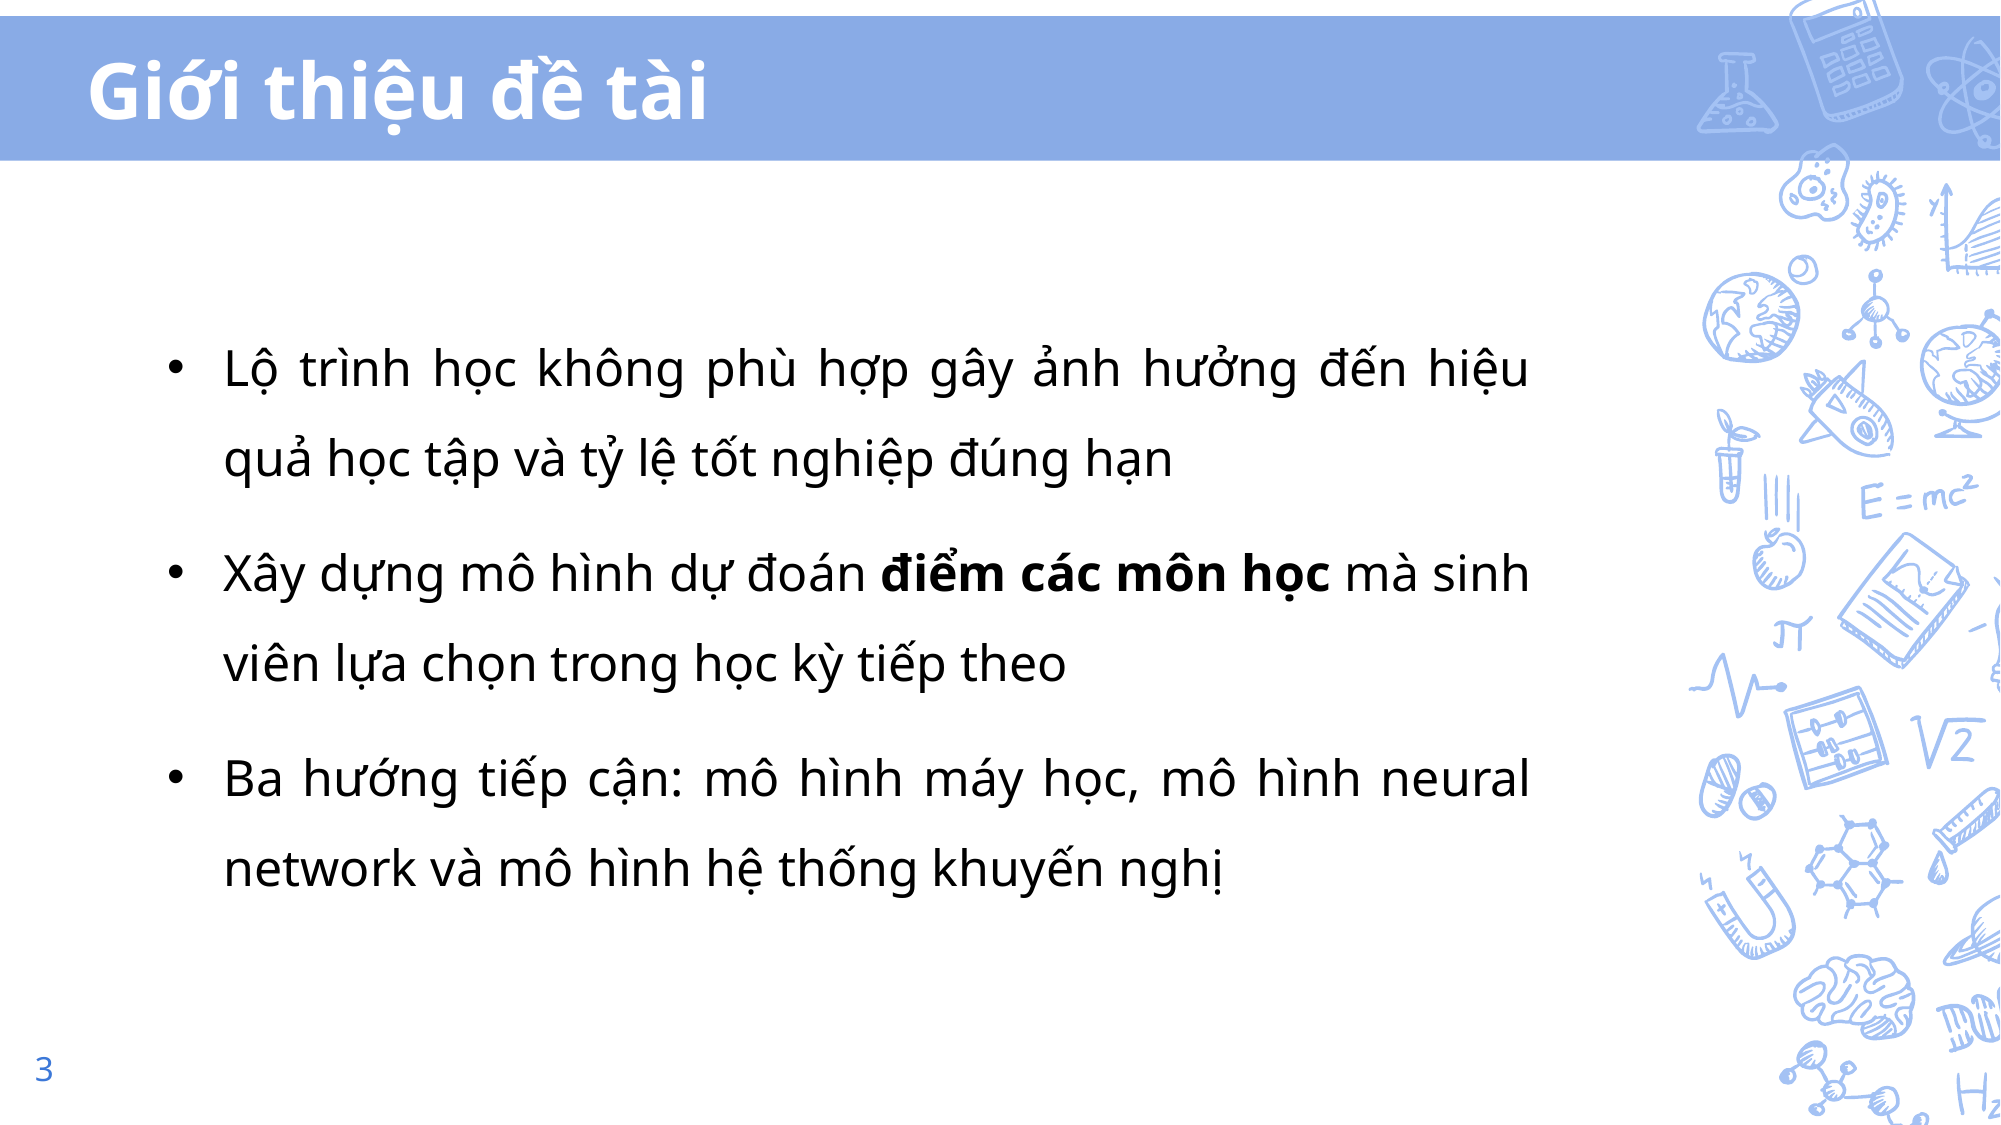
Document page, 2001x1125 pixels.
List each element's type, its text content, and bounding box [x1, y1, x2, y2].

text_box Lộ trình học không phù hợp gây ảnh hưởng đến hiệu quả học tập và tỷ lệ tốt nghiệp đúng hạn Xây dựng mô hình dự đoán điểm các môn học mà sinh viên lựa chọn trong học kỳ tiếp theo Ba hướng tiếp cận: mô hình máy học, mô hình neural network và mô hình hệ thống khuyến nghị [152, 298, 1547, 904]
title Giới thiệu đề tài [71, 39, 1415, 138]
slide_number 3 [19, 1032, 140, 1120]
